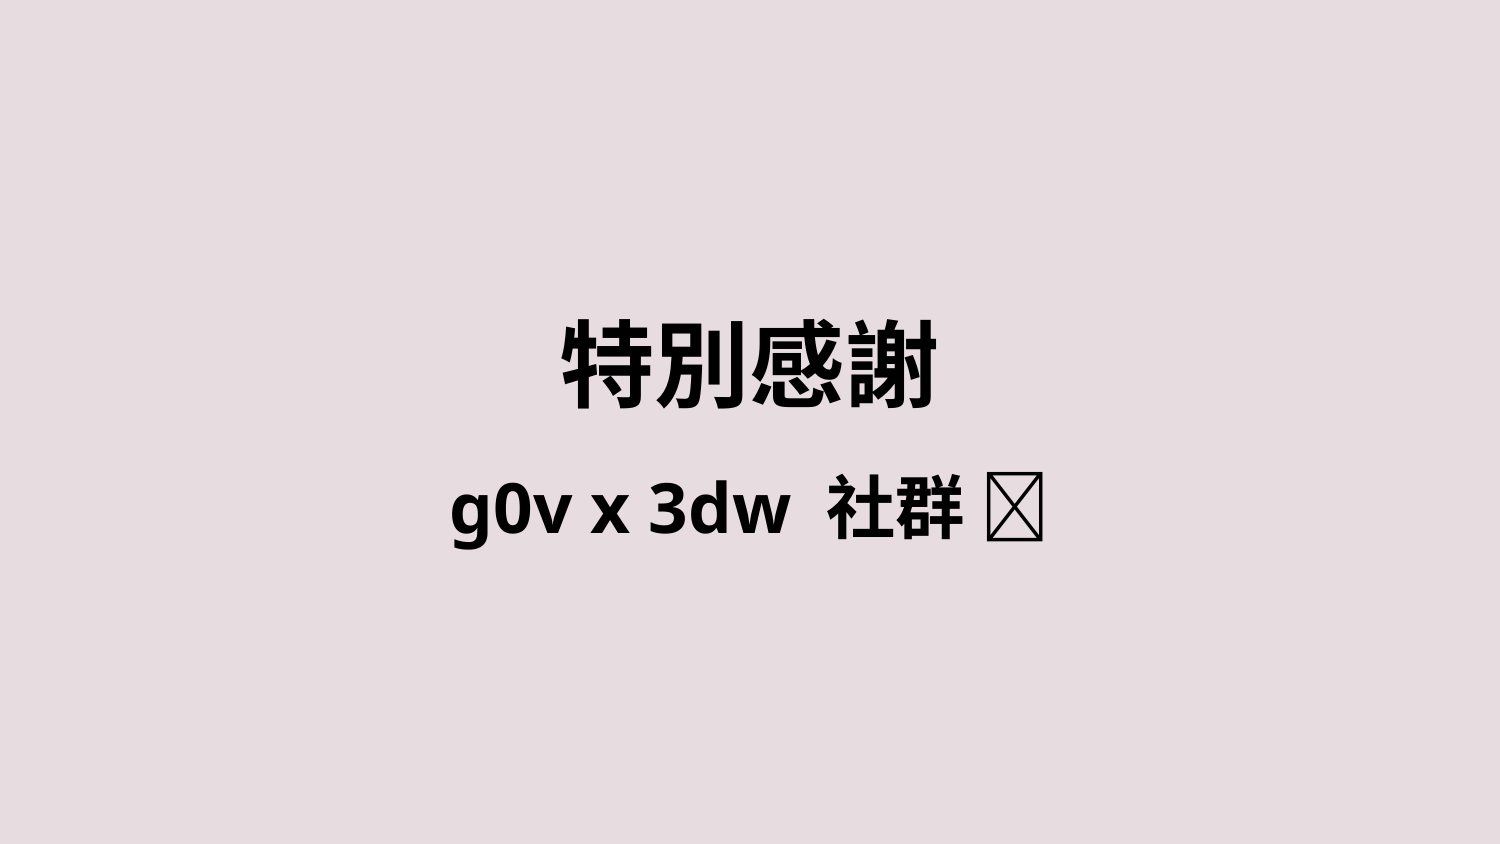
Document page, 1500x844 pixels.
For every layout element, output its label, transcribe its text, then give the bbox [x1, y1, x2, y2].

text_box 特別感謝 [470, 282, 1030, 436]
text_box g0v x 3dw 社群 👏 [340, 445, 1160, 561]
